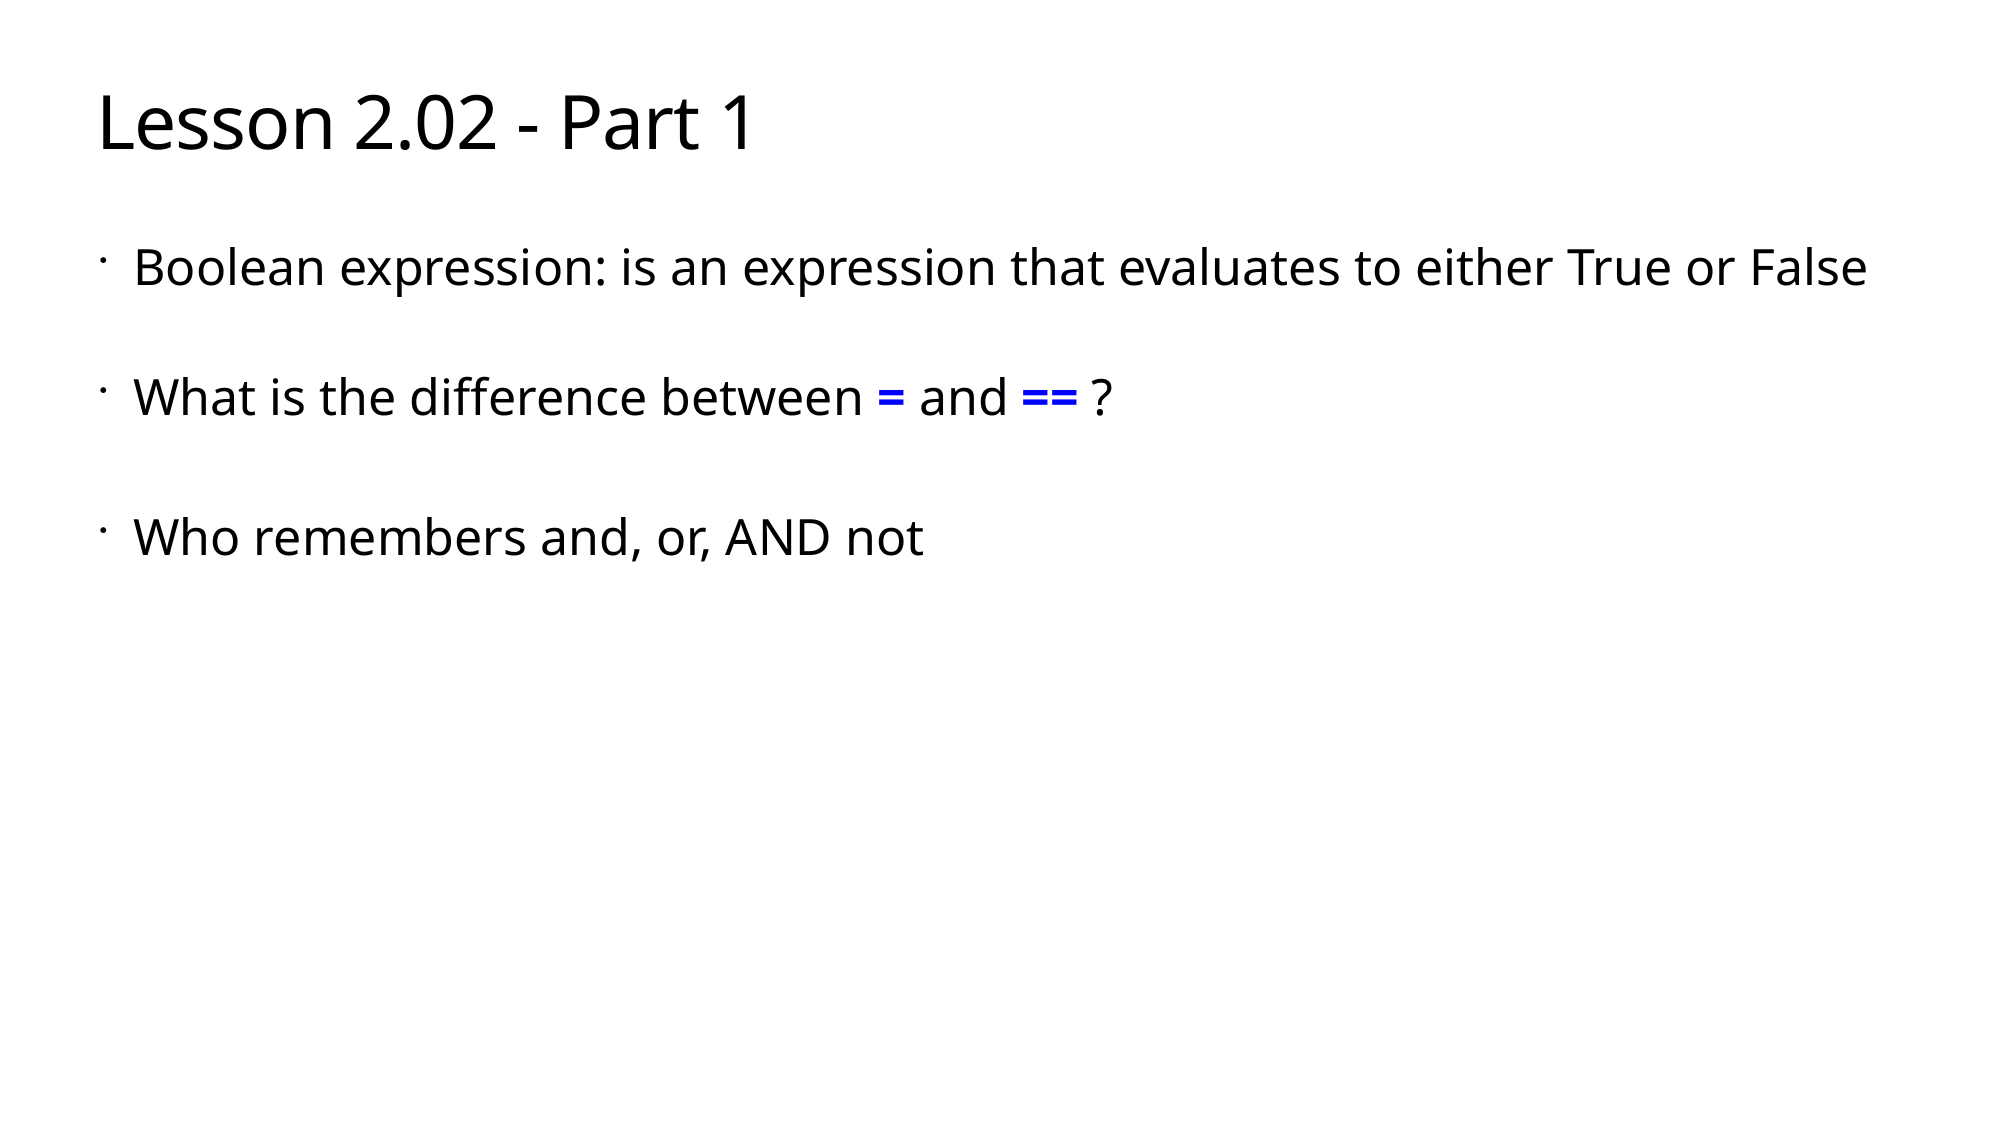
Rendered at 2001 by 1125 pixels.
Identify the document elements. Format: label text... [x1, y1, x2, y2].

title Lesson 2.02 - Part 1 [96, 75, 1904, 166]
list Boolean expression: is an expression that evaluates to either True or False What is the difference between = and == ? Who remembers and, or, AND not [95, 235, 1904, 1029]
